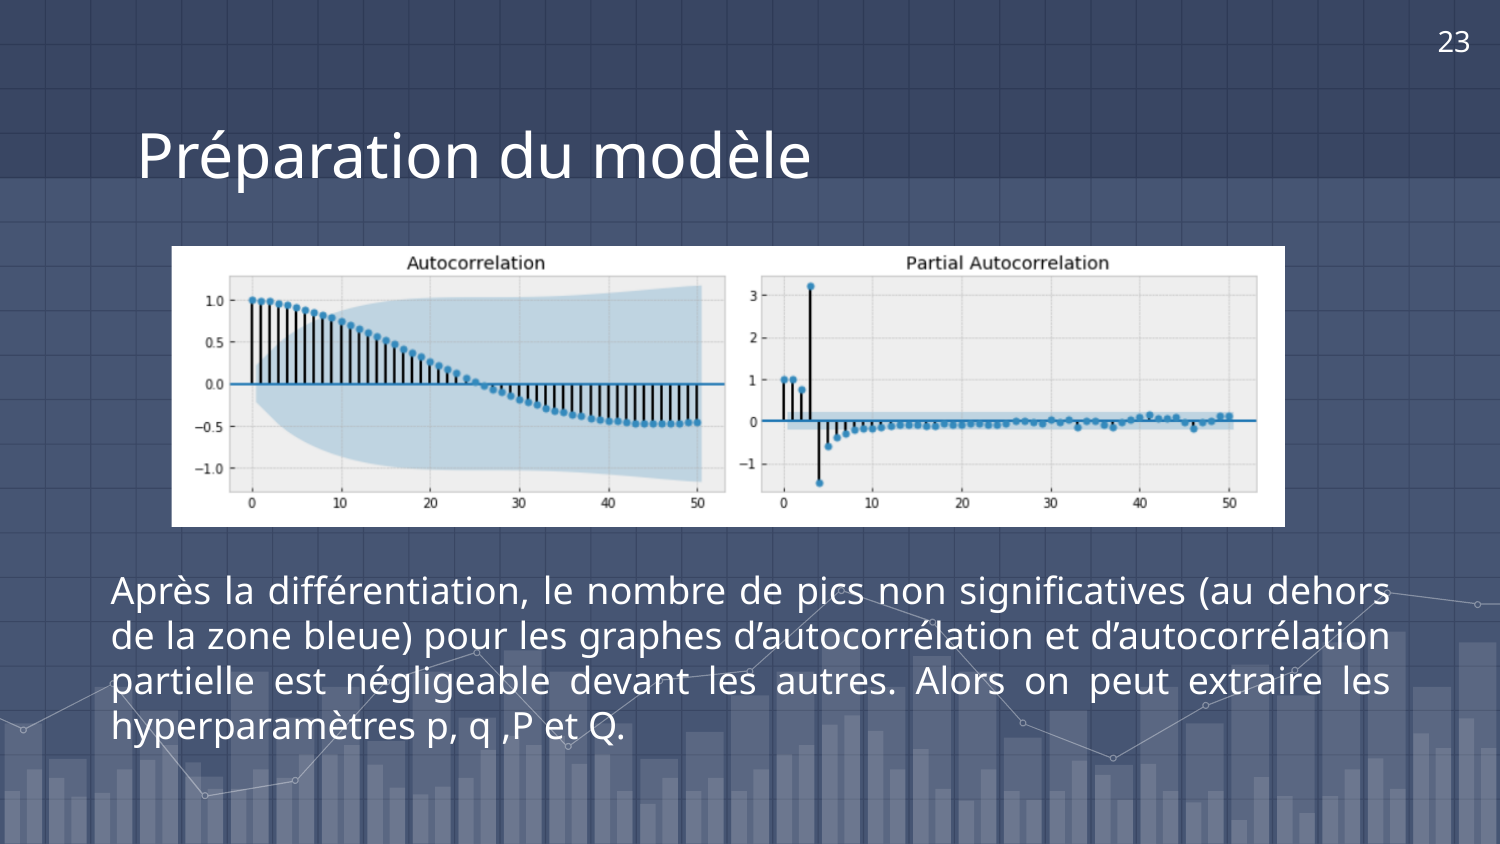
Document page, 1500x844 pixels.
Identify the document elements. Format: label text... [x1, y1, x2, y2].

slide_number ‹#› [1408, 0, 1500, 88]
title Préparation du modèle [121, 65, 1383, 207]
picture [171, 245, 1286, 527]
list Après la différentiation, le nombre de pics non significatives (au dehors de la zone bleue) pour les graphes d’autocorrélation et d’autocorrélation partielle est négligeable devant les autres. Alors on peut extraire les hyperparamètres p, q ,P et Q. [95, 552, 1408, 781]
